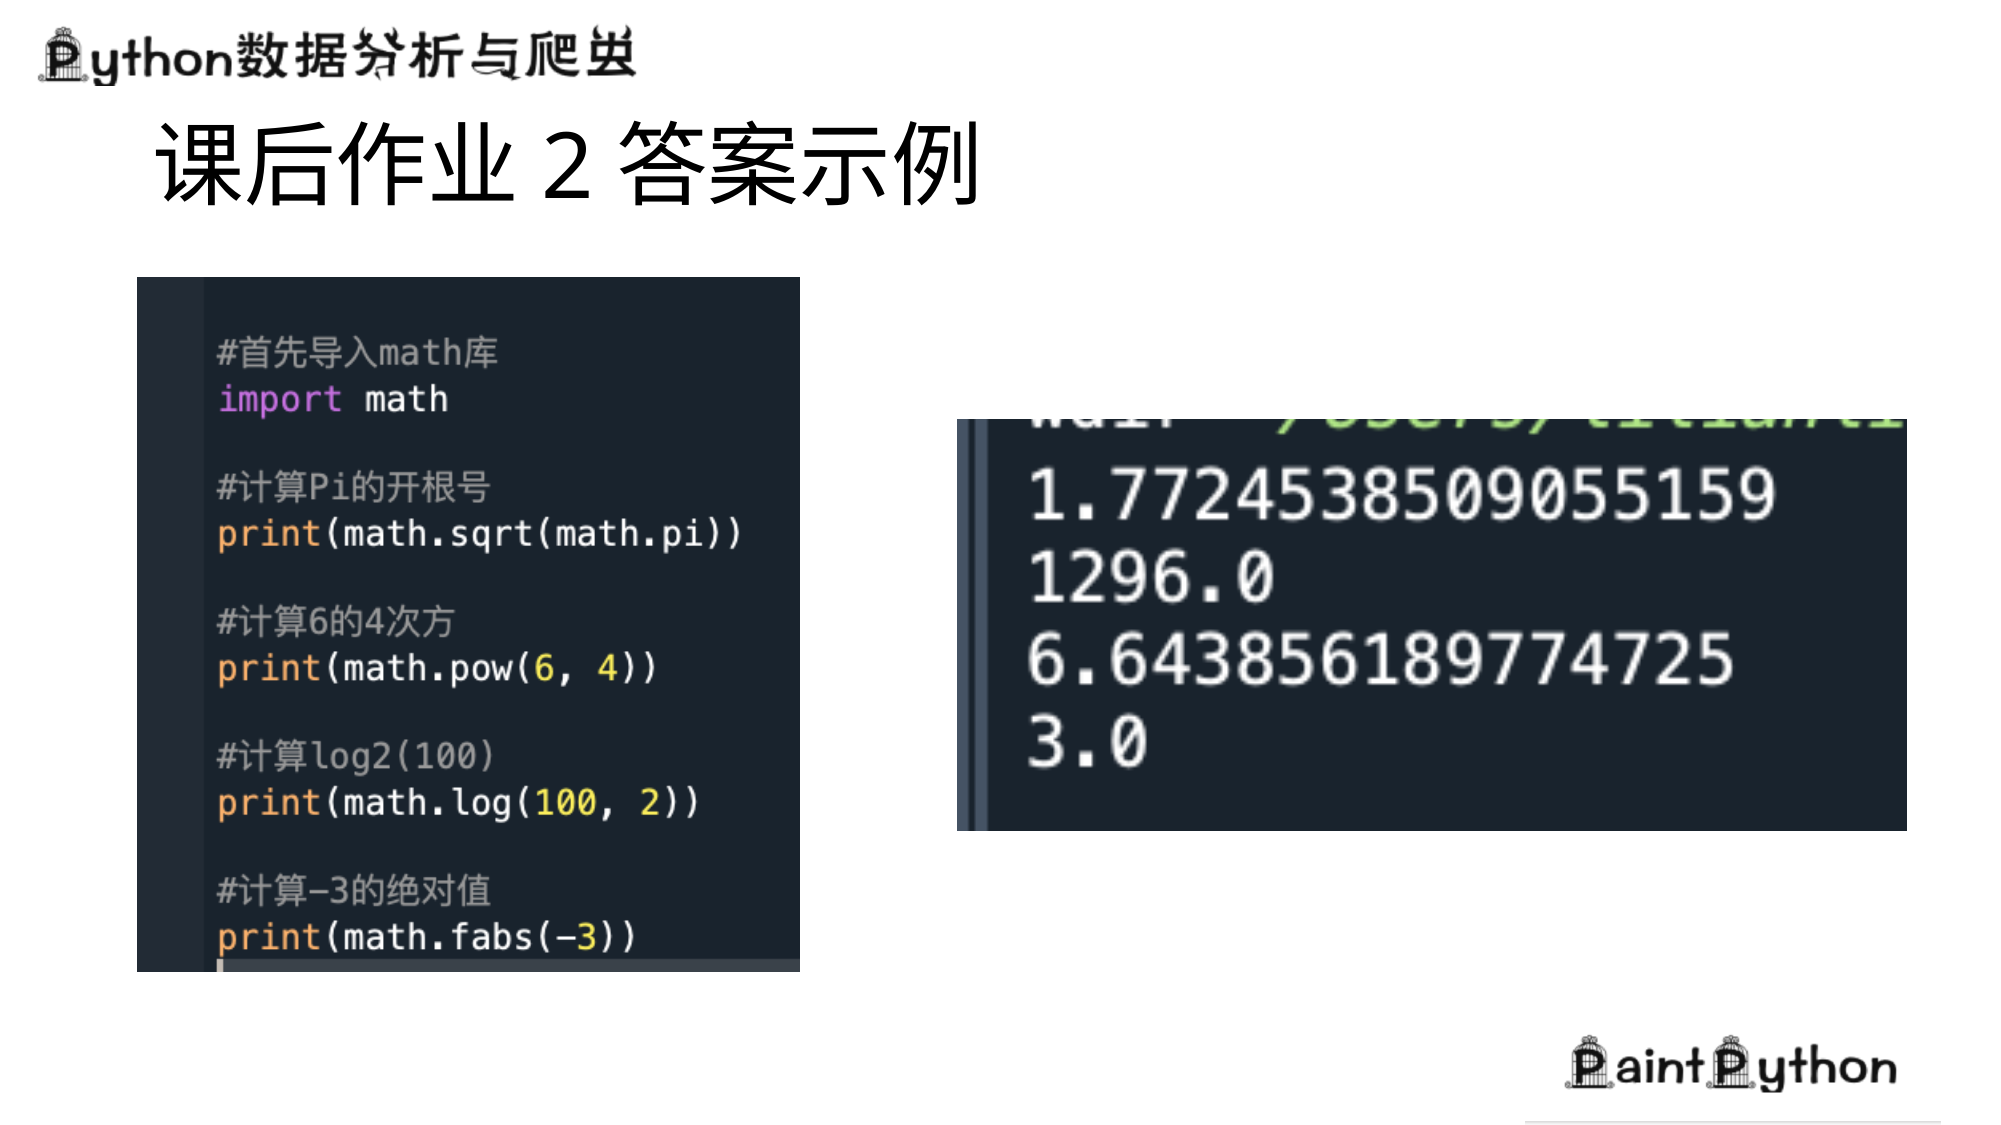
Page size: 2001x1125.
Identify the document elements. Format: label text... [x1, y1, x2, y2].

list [137, 277, 800, 972]
picture [0, 3, 663, 103]
picture [1525, 999, 1941, 1125]
title 课后作业2答案示例 [137, 59, 1863, 278]
picture [957, 419, 1907, 831]
